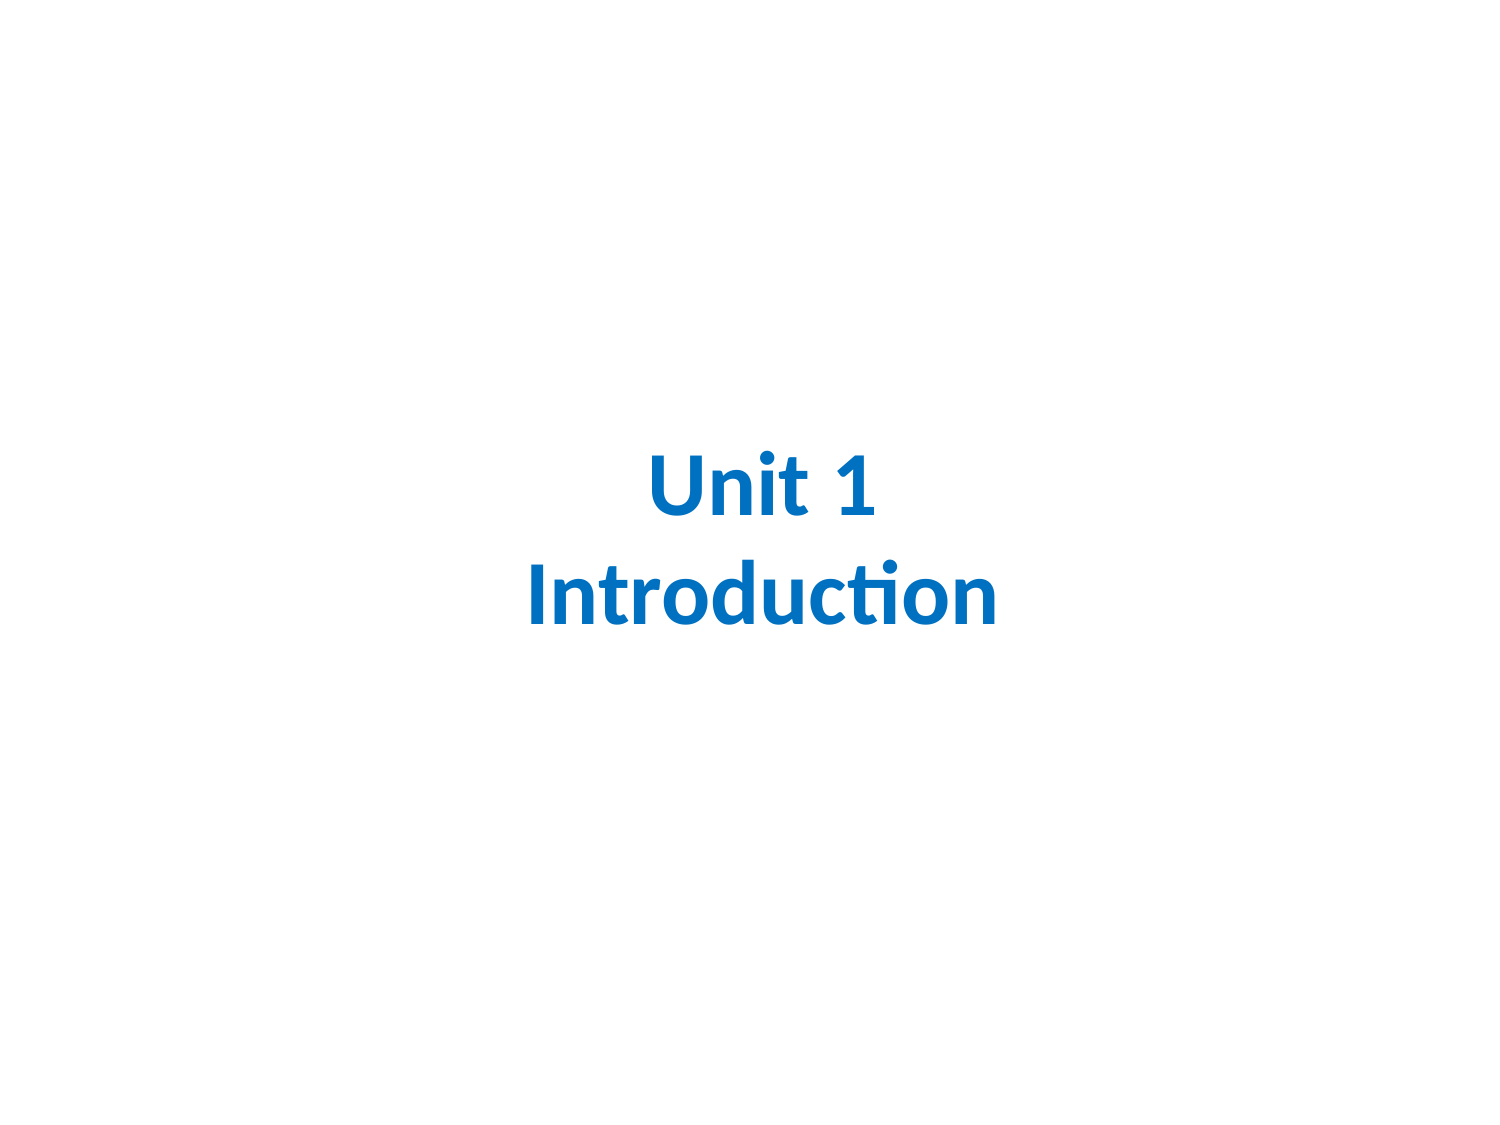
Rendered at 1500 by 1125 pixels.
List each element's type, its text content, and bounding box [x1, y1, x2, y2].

title Unit 1 Introduction [200, 337, 1325, 730]
